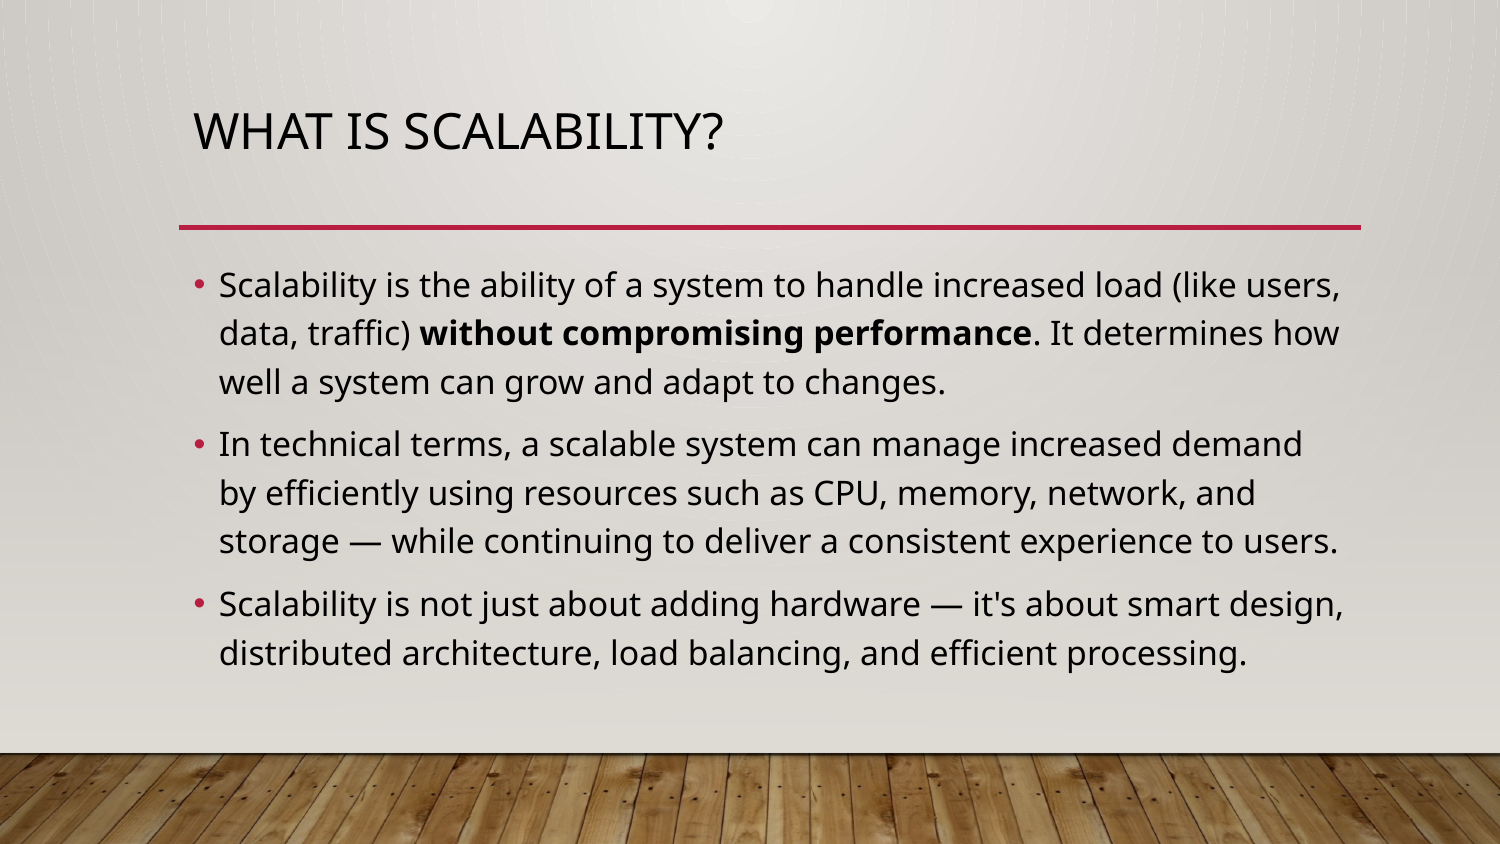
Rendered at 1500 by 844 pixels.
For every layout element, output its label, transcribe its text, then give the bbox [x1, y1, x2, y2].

list Scalability is the ability of a system to handle increased load (like users, data, traffic) without compromising performance. It determines how well a system can grow and adapt to changes. In technical terms, a scalable system can manage increased demand by efficiently using resources such as CPU, memory, network, and storage — while continuing to deliver a consistent experience to users. Scalability is not just about adding hardware — it's about smart design, distributed architecture, load balancing, and efficient processing. [178, 247, 1361, 745]
title What is Scalability? [178, 98, 1361, 229]
picture [0, 753, 1500, 844]
